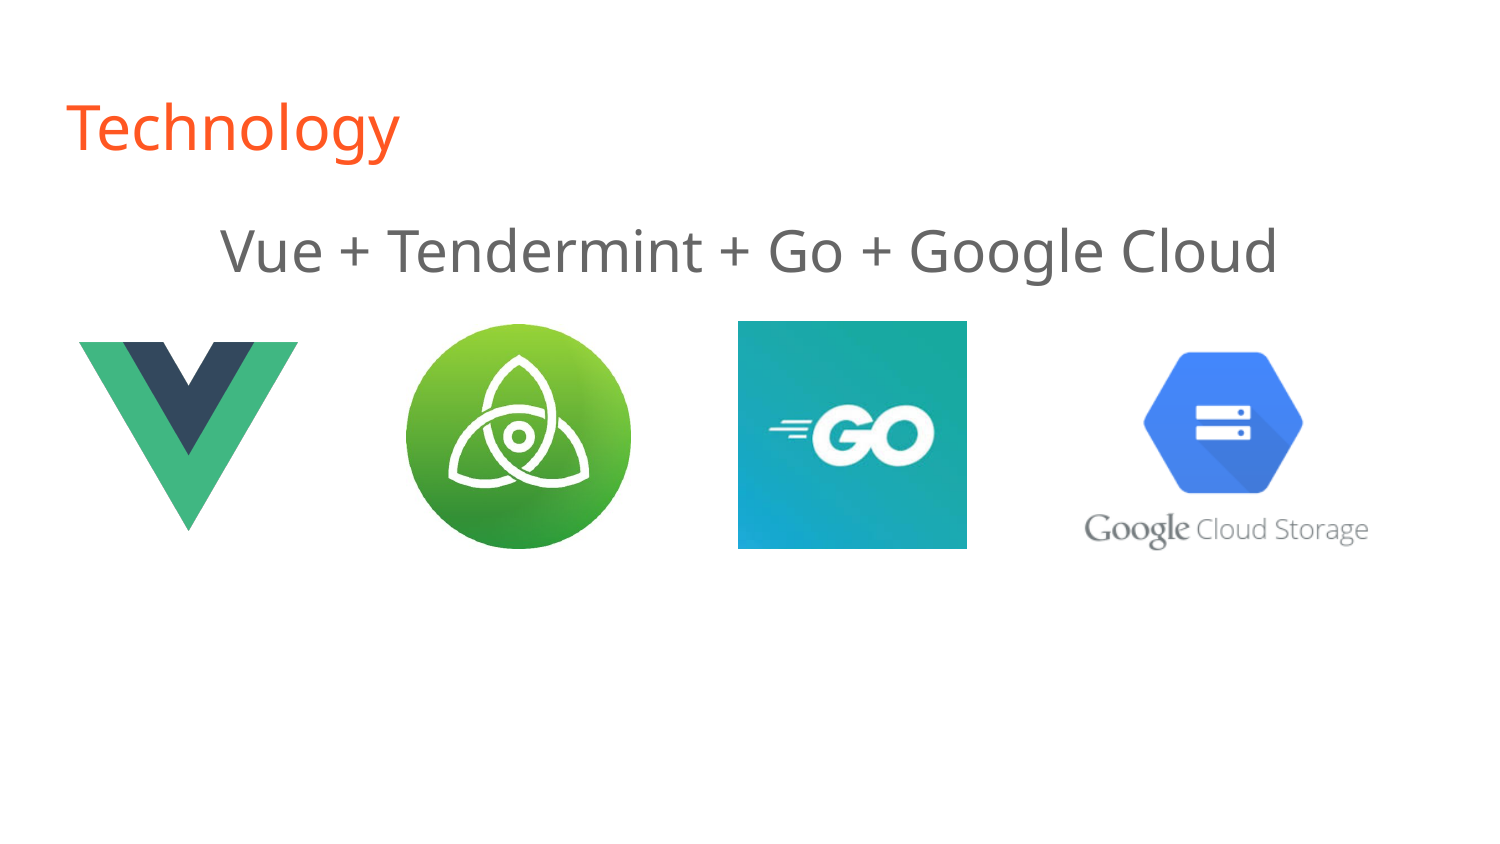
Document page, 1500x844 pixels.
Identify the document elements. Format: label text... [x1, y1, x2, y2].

picture [405, 324, 631, 550]
picture [738, 320, 967, 550]
list Vue + Tendermint + Go + Google Cloud [51, 189, 1449, 750]
picture [1059, 324, 1394, 574]
title Technology [51, 72, 1449, 167]
picture [79, 342, 298, 532]
